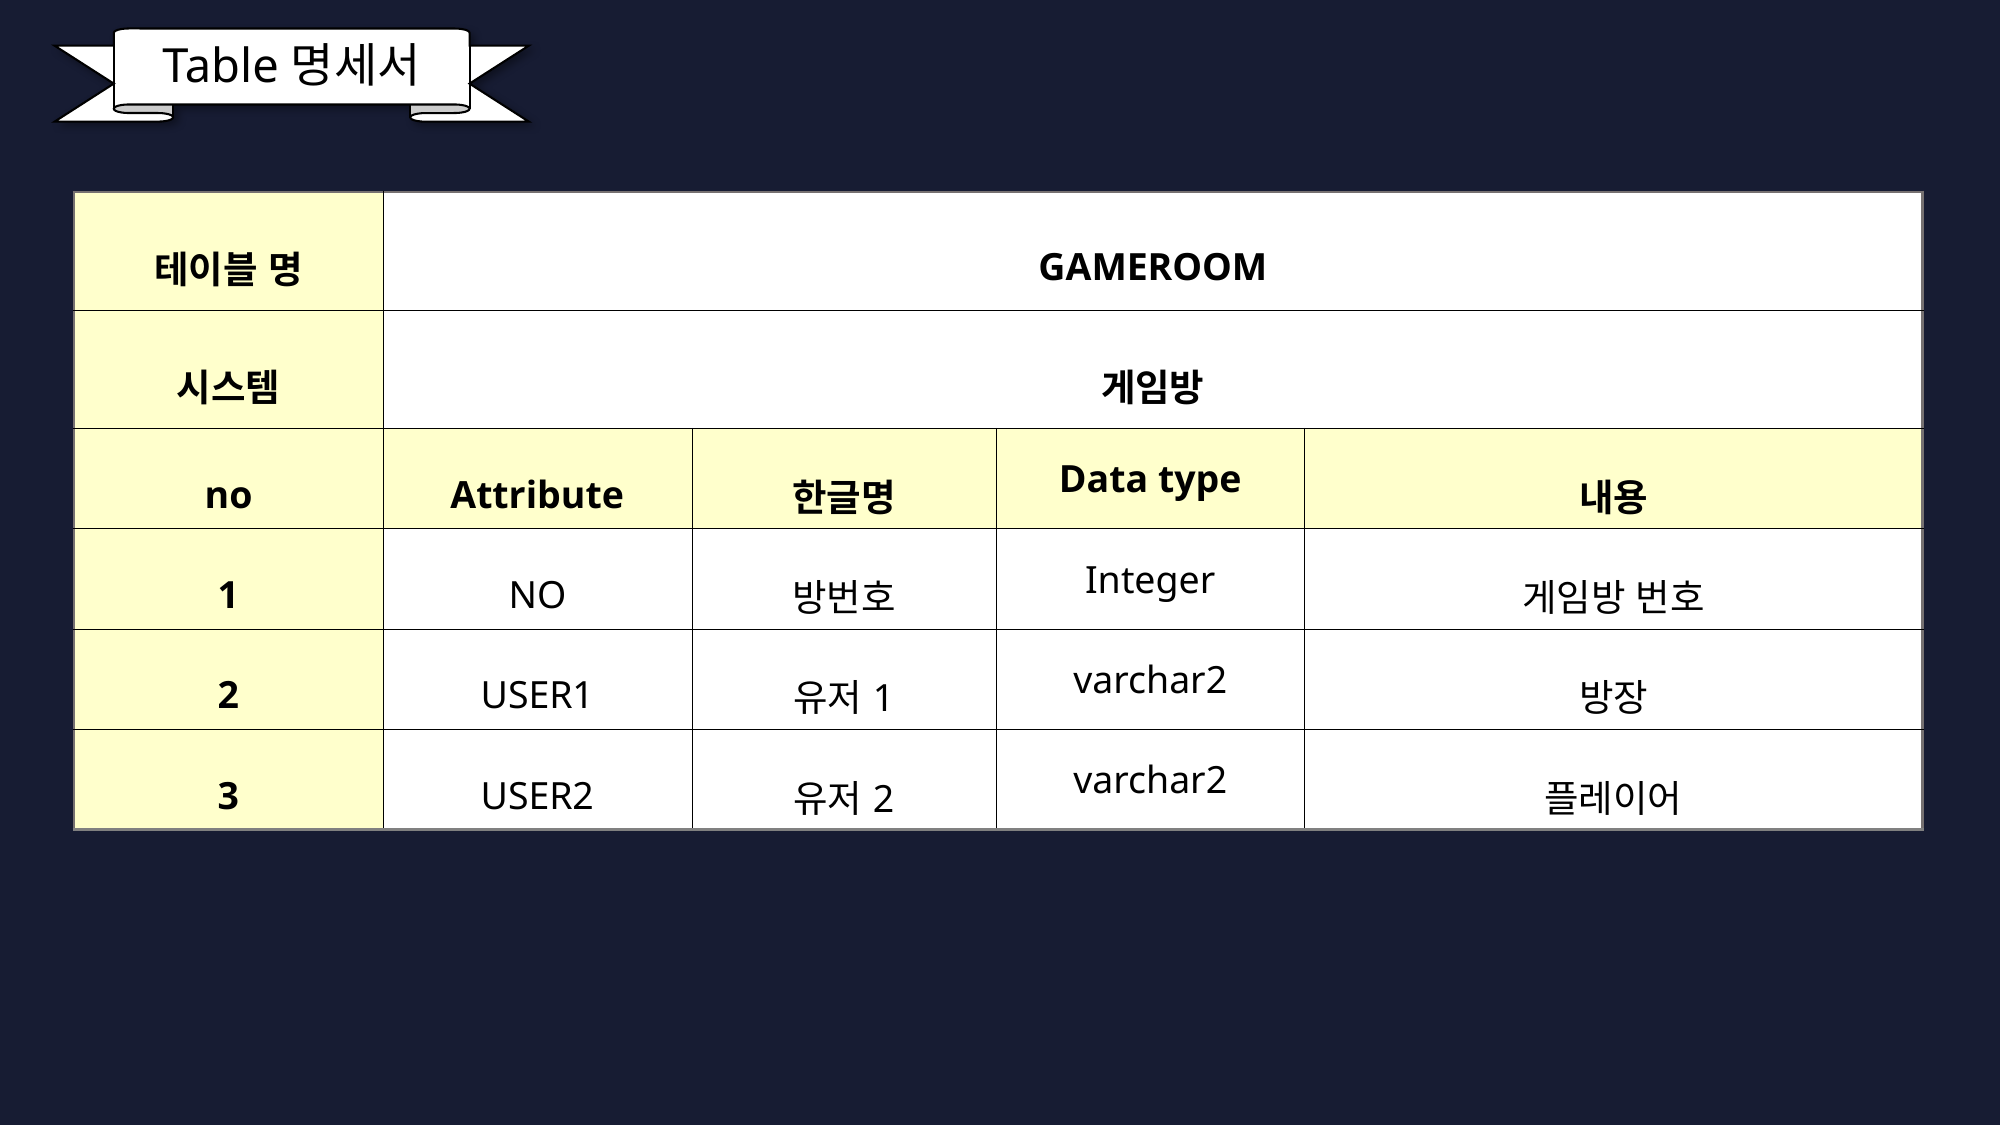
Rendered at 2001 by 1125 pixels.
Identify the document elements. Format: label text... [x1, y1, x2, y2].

table_cell USER1 [384, 630, 692, 729]
table_header 테이블 명 [75, 193, 383, 310]
table_cell Attribute [384, 429, 692, 528]
table_cell 방번호 [693, 529, 996, 629]
table_cell NO [384, 529, 692, 629]
table_cell 내용 [1305, 429, 1921, 528]
table_cell 게임방 번호 [1305, 529, 1921, 629]
text_box [51, 27, 533, 123]
table_cell 유저1 [693, 630, 996, 729]
table_cell varchar2 [997, 630, 1304, 729]
table_cell 한글명 [693, 429, 996, 528]
text_box Table명세서 [133, 25, 450, 102]
table_cell 게임방 [384, 311, 1921, 428]
table_header GAMEROOM [384, 193, 1921, 310]
table_cell 플레이어 [1305, 730, 1921, 828]
table_cell USER2 [384, 730, 692, 828]
table_cell 시스템 [75, 311, 383, 428]
table_cell 유저2 [693, 730, 996, 828]
table_cell no [75, 429, 383, 528]
table_cell varchar2 [997, 730, 1304, 828]
table_cell 1 [75, 529, 383, 629]
table_cell Data type [997, 429, 1304, 528]
table_cell 3 [75, 730, 383, 828]
table_cell 2 [75, 630, 383, 729]
table_cell 방장 [1305, 630, 1921, 729]
table_cell Integer [997, 529, 1304, 629]
